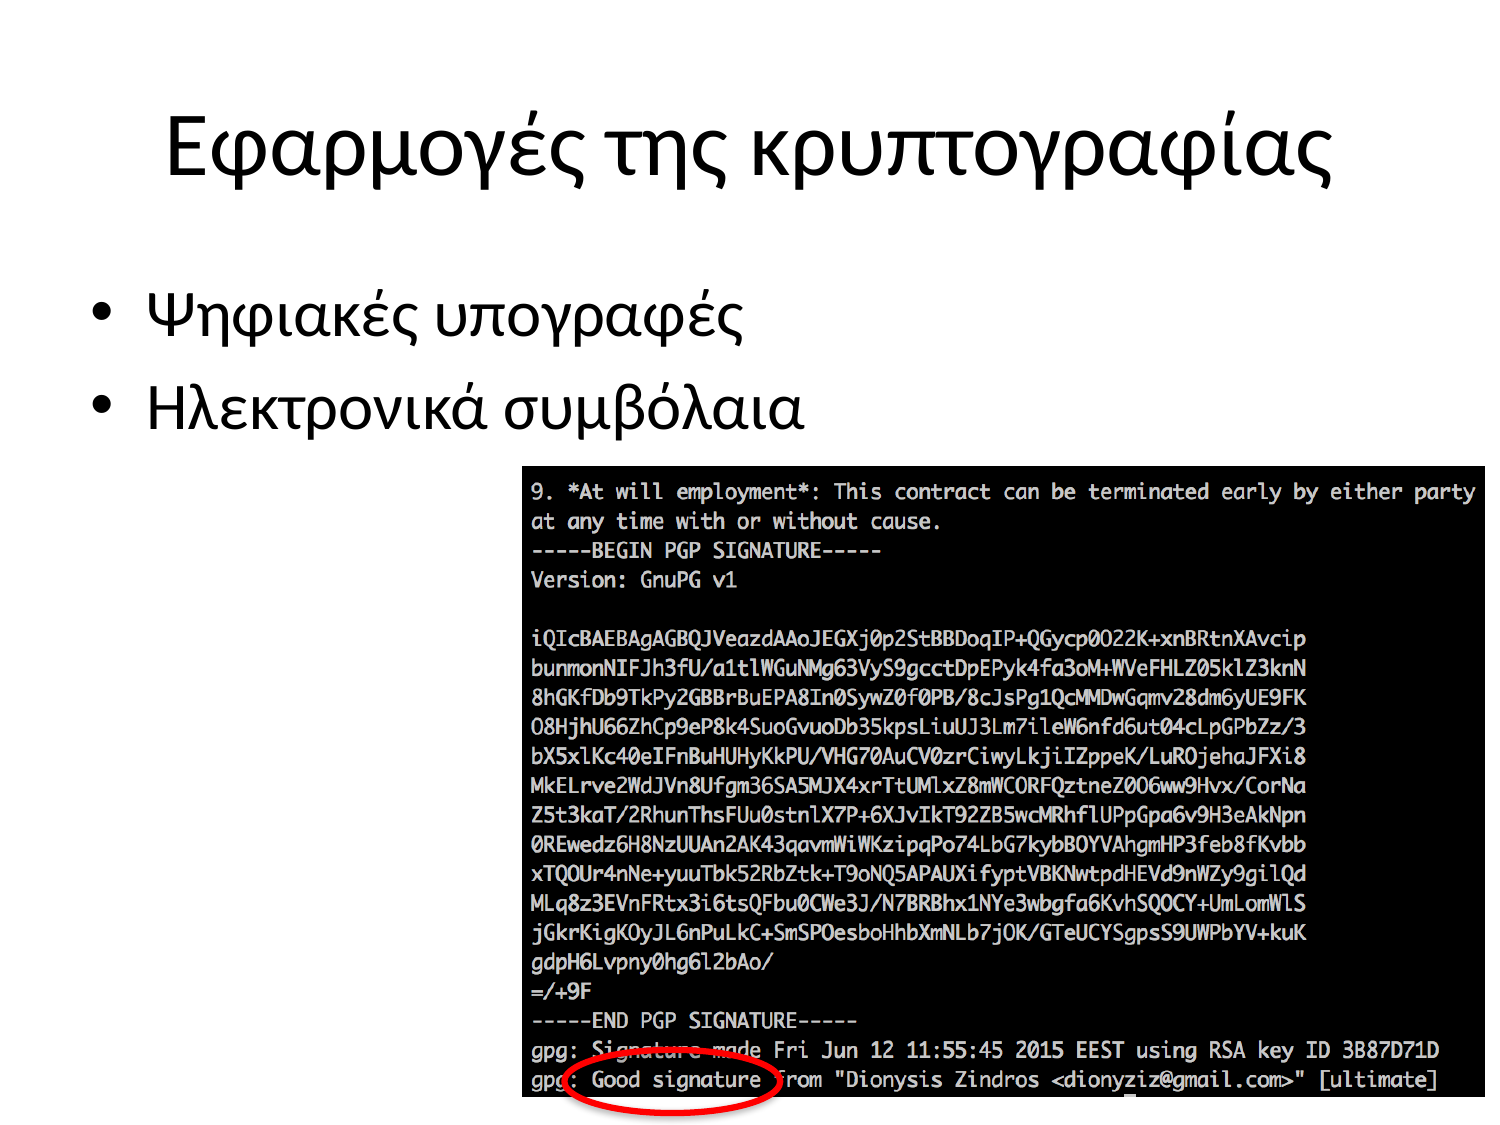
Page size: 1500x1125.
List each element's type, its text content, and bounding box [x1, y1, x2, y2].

title Εφαρμογές της κρυπτογραφίας [75, 45, 1425, 233]
list Ψηφιακές υπογραφές Ηλεκτρονικά συμβόλαια [75, 262, 1425, 1005]
picture [522, 466, 1485, 1097]
text_box [597, 1105, 748, 1114]
